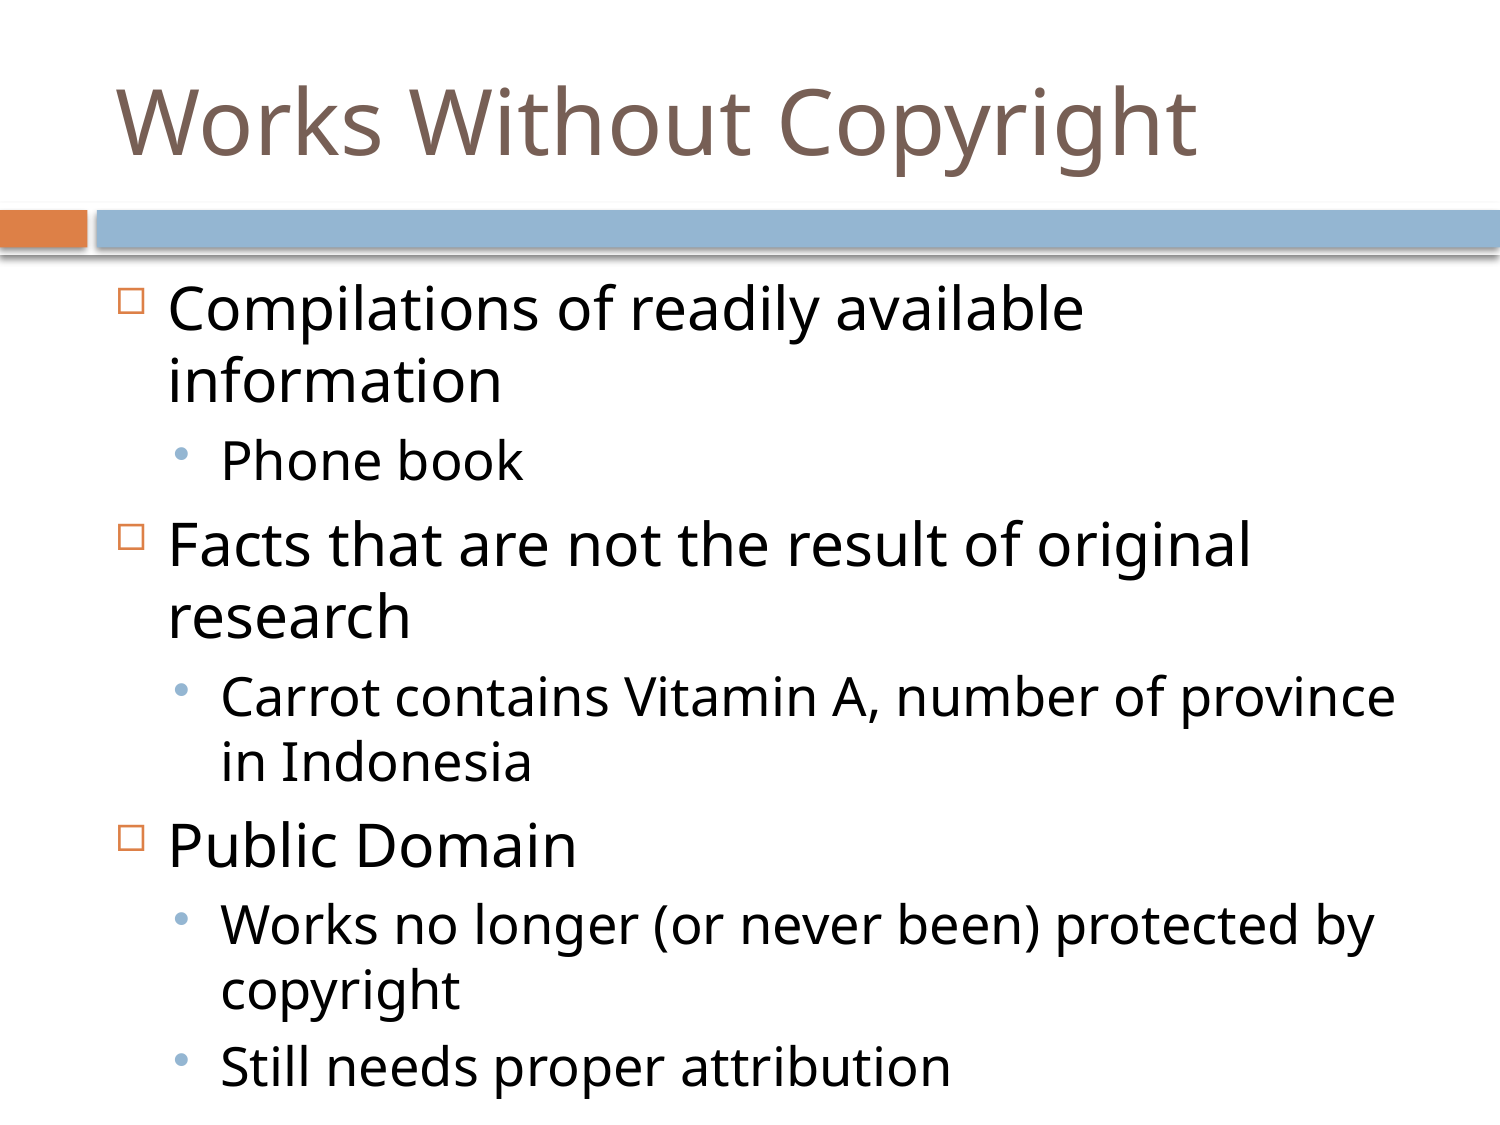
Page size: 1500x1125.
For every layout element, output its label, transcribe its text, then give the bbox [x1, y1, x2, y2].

list Compilations of readily available information Phone book Facts that are not the result of original research Carrot contains Vitamin A, number of province in Indonesia Public Domain Works no longer (or never been) protected by copyright Still needs proper attribution [100, 262, 1438, 1000]
title Works Without Copyright [100, 37, 1438, 200]
